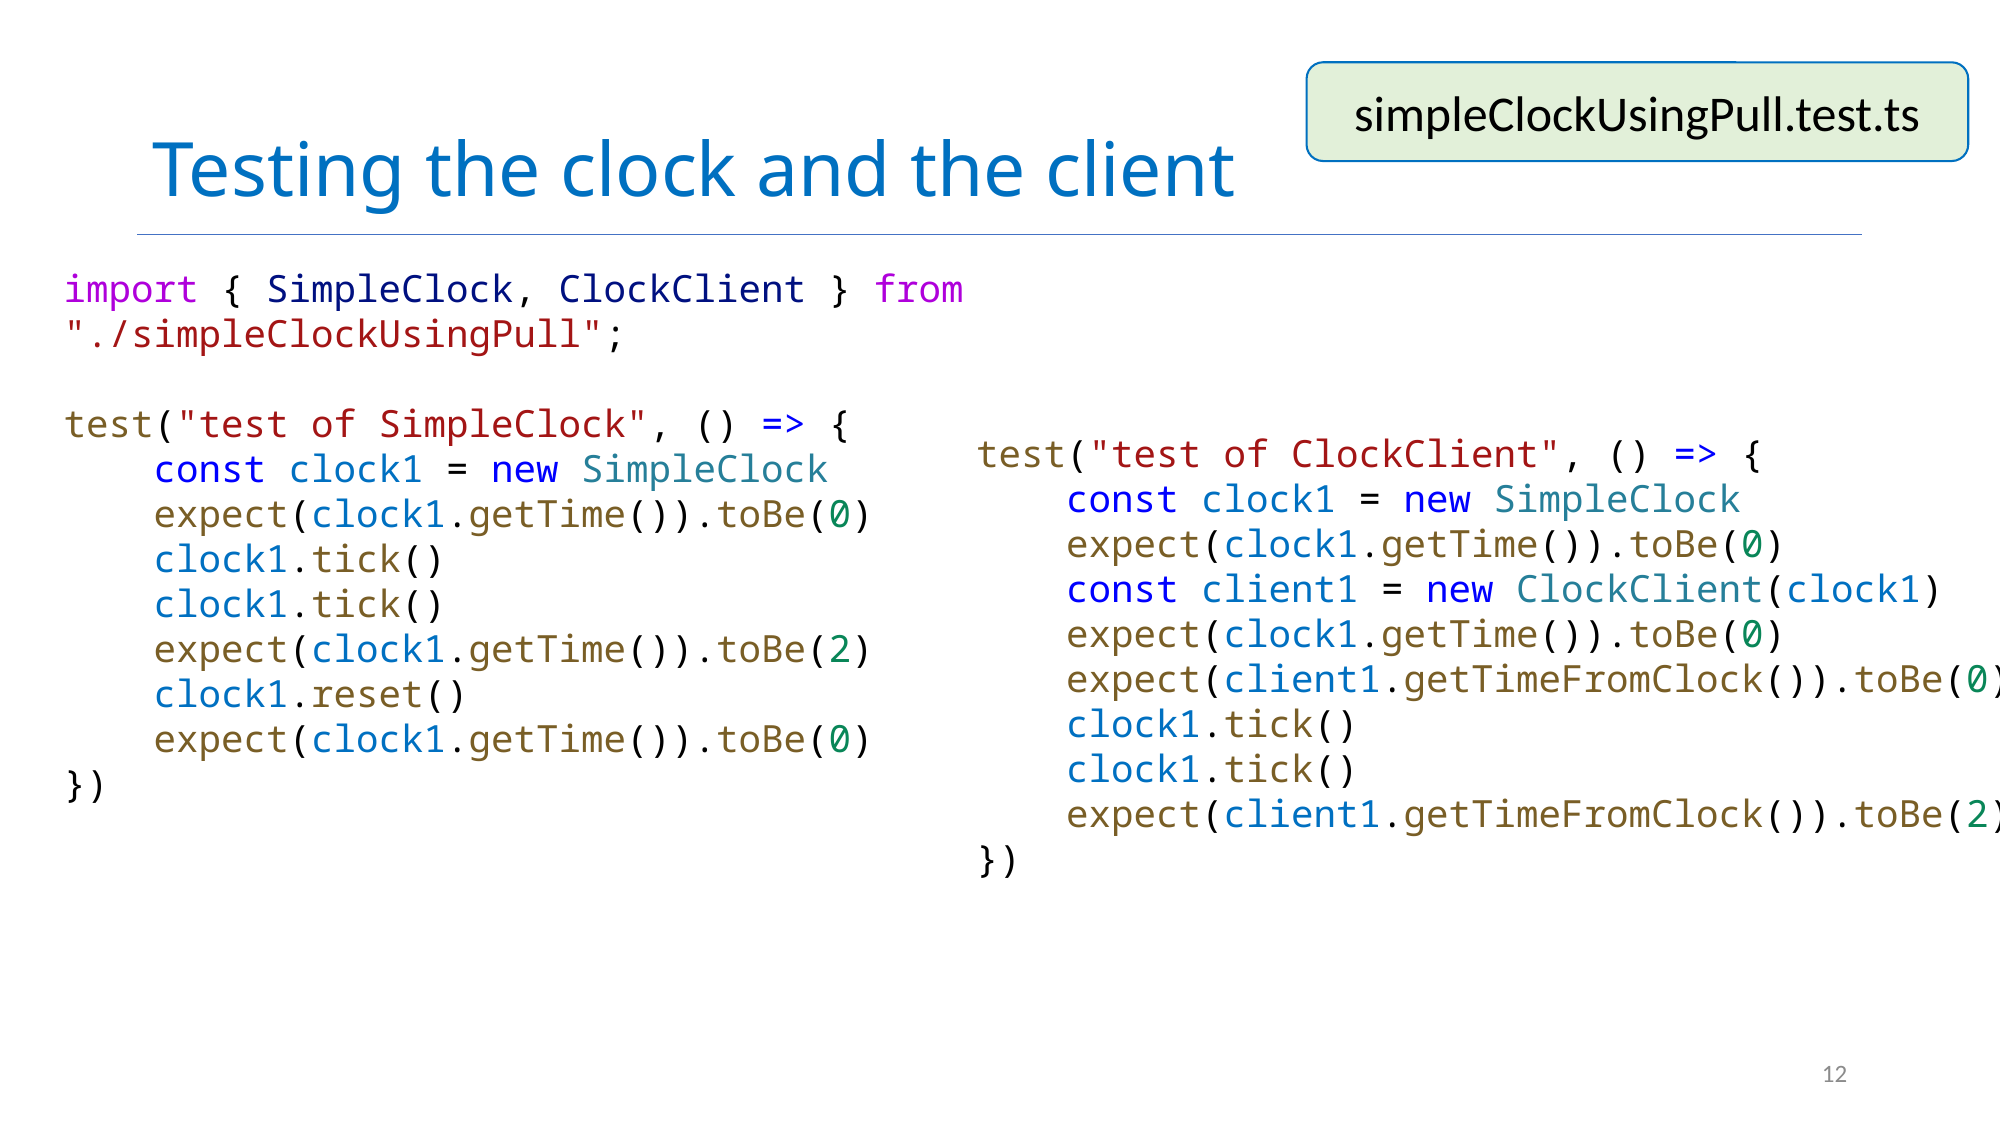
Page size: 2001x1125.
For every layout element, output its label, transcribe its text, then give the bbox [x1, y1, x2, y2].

text_box simpleClockUsingPull.test.ts [1305, 61, 1970, 163]
text_box test("test of ClockClient", () => { const clock1 = new SimpleClock expect(clock1.getTime()).toBe(0) const client1 = new ClockClient(clock1) expect(clock1.getTime()).toBe(0) expect(client1.getTimeFromClock()).toBe(0) clock1.tick() clock1.tick() expect(client1.getTimeFromClock()).toBe(2) }) [960, 422, 2000, 979]
slide_number 12 [1412, 1042, 1863, 1103]
title Testing the clock and the client [137, 3, 1863, 221]
text_box import { SimpleClock, ClockClient } from "./simpleClockUsingPull"; test("test of SimpleClock", () => { const clock1 = new SimpleClock expect(clock1.getTime()).toBe(0) clock1.tick() clock1.tick() expect(clock1.getTime()).toBe(2) clock1.reset() expect(clock1.getTime()).toBe(0) }) [48, 257, 1445, 858]
